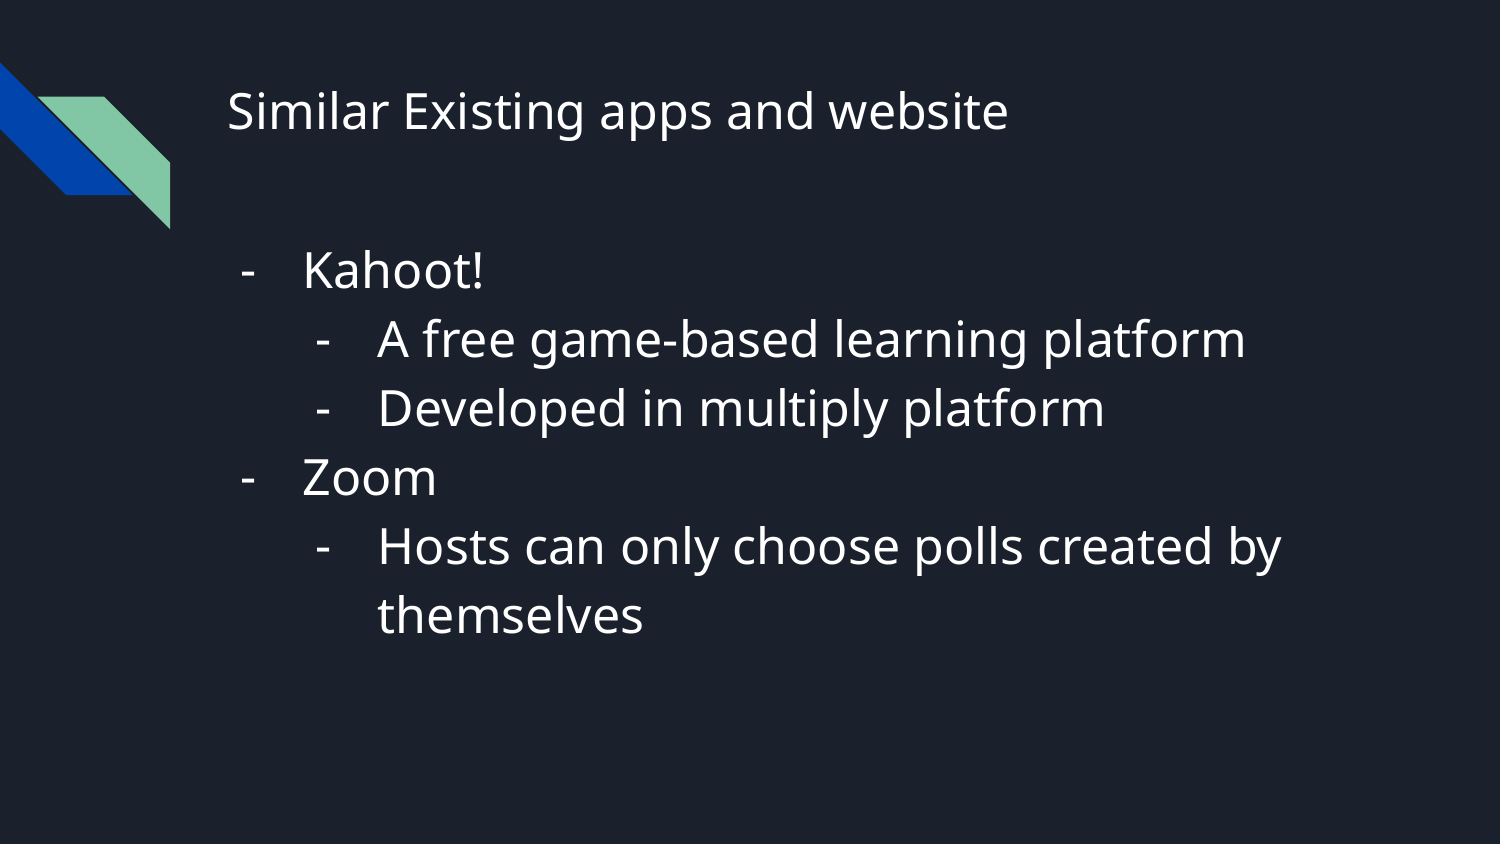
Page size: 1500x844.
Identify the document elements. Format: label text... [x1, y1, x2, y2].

list Kahoot! A free game-based learning platform Developed in multiply platform Zoom Hosts can only choose polls created by themselves [212, 214, 1409, 751]
title Similar Existing apps and website [212, 64, 1368, 214]
